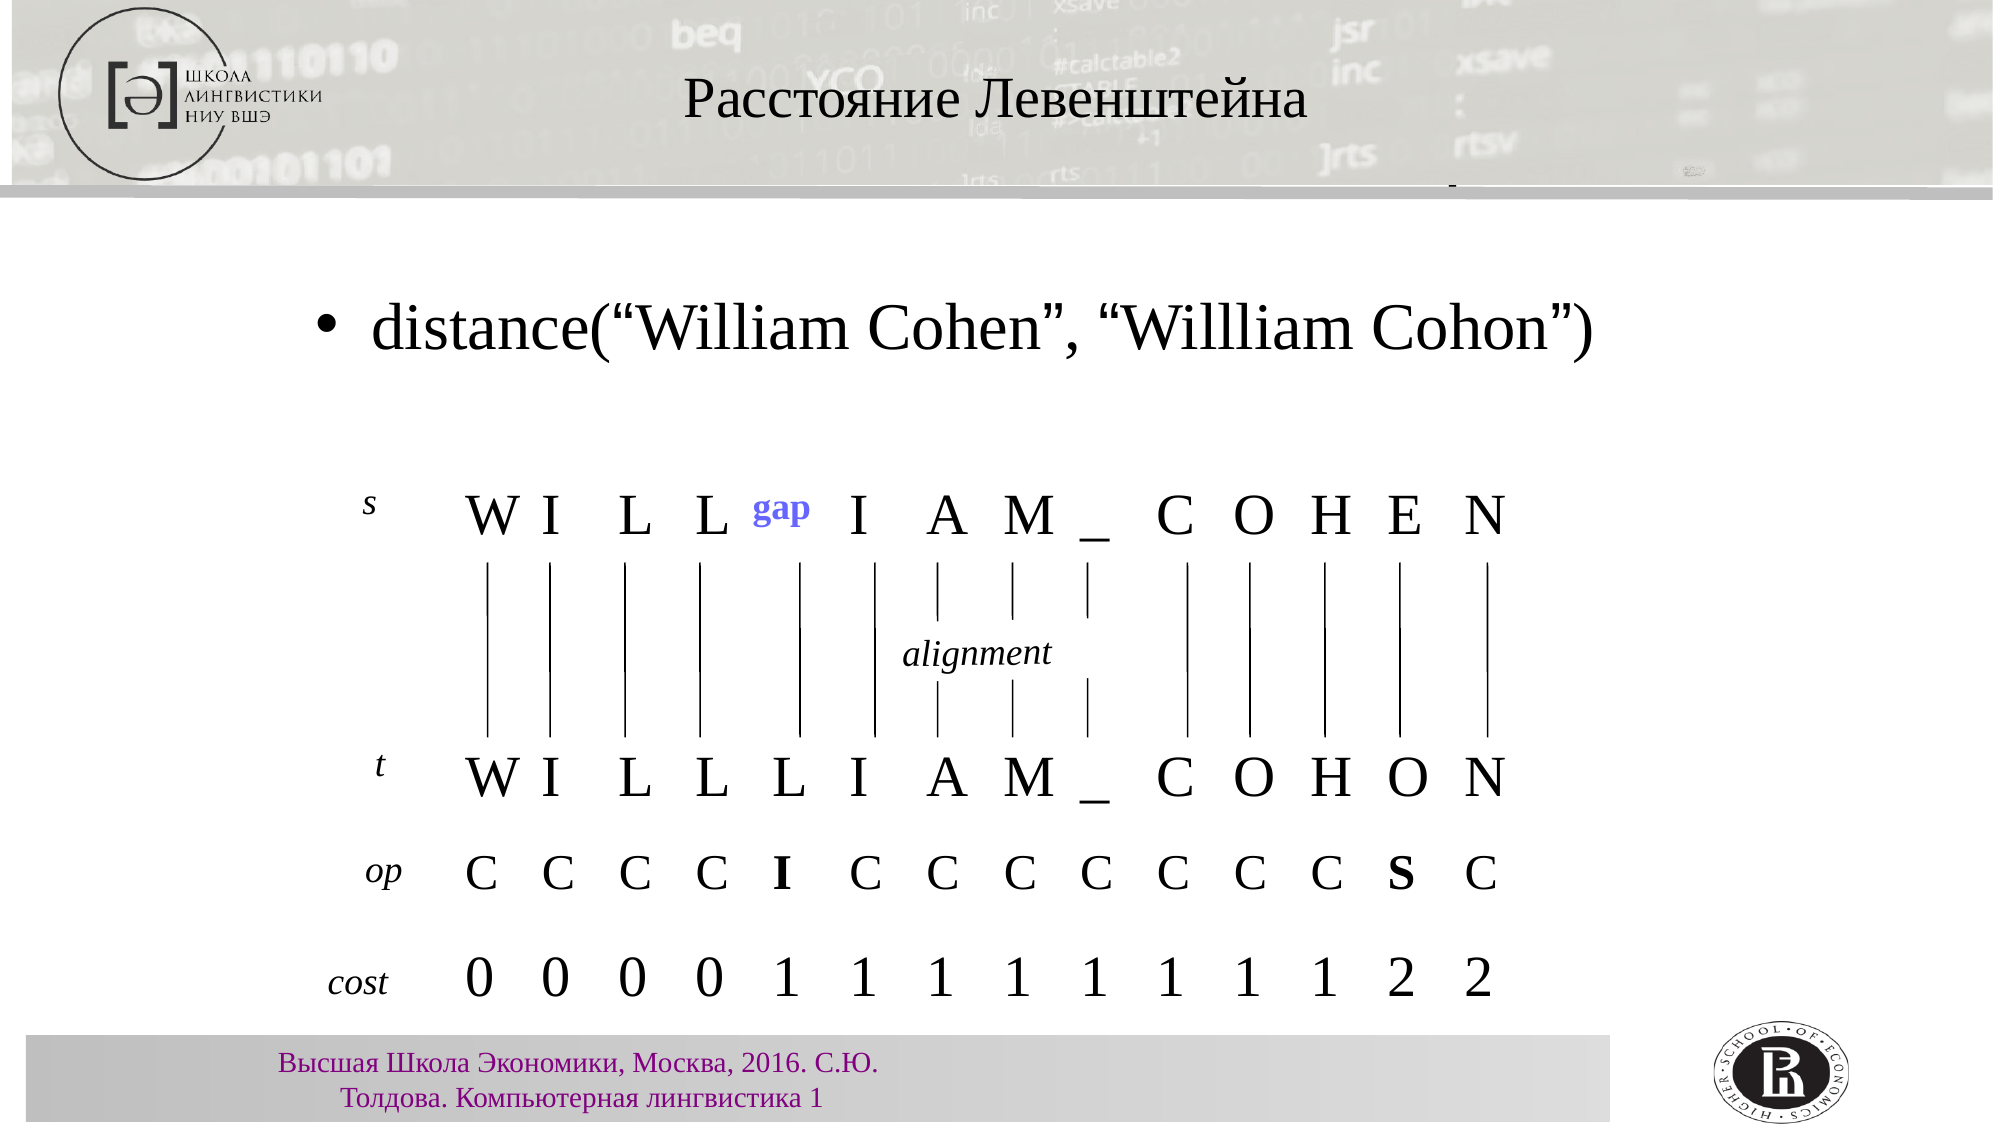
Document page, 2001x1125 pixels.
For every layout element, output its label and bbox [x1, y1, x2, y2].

text_box [0, 0, 1993, 1125]
